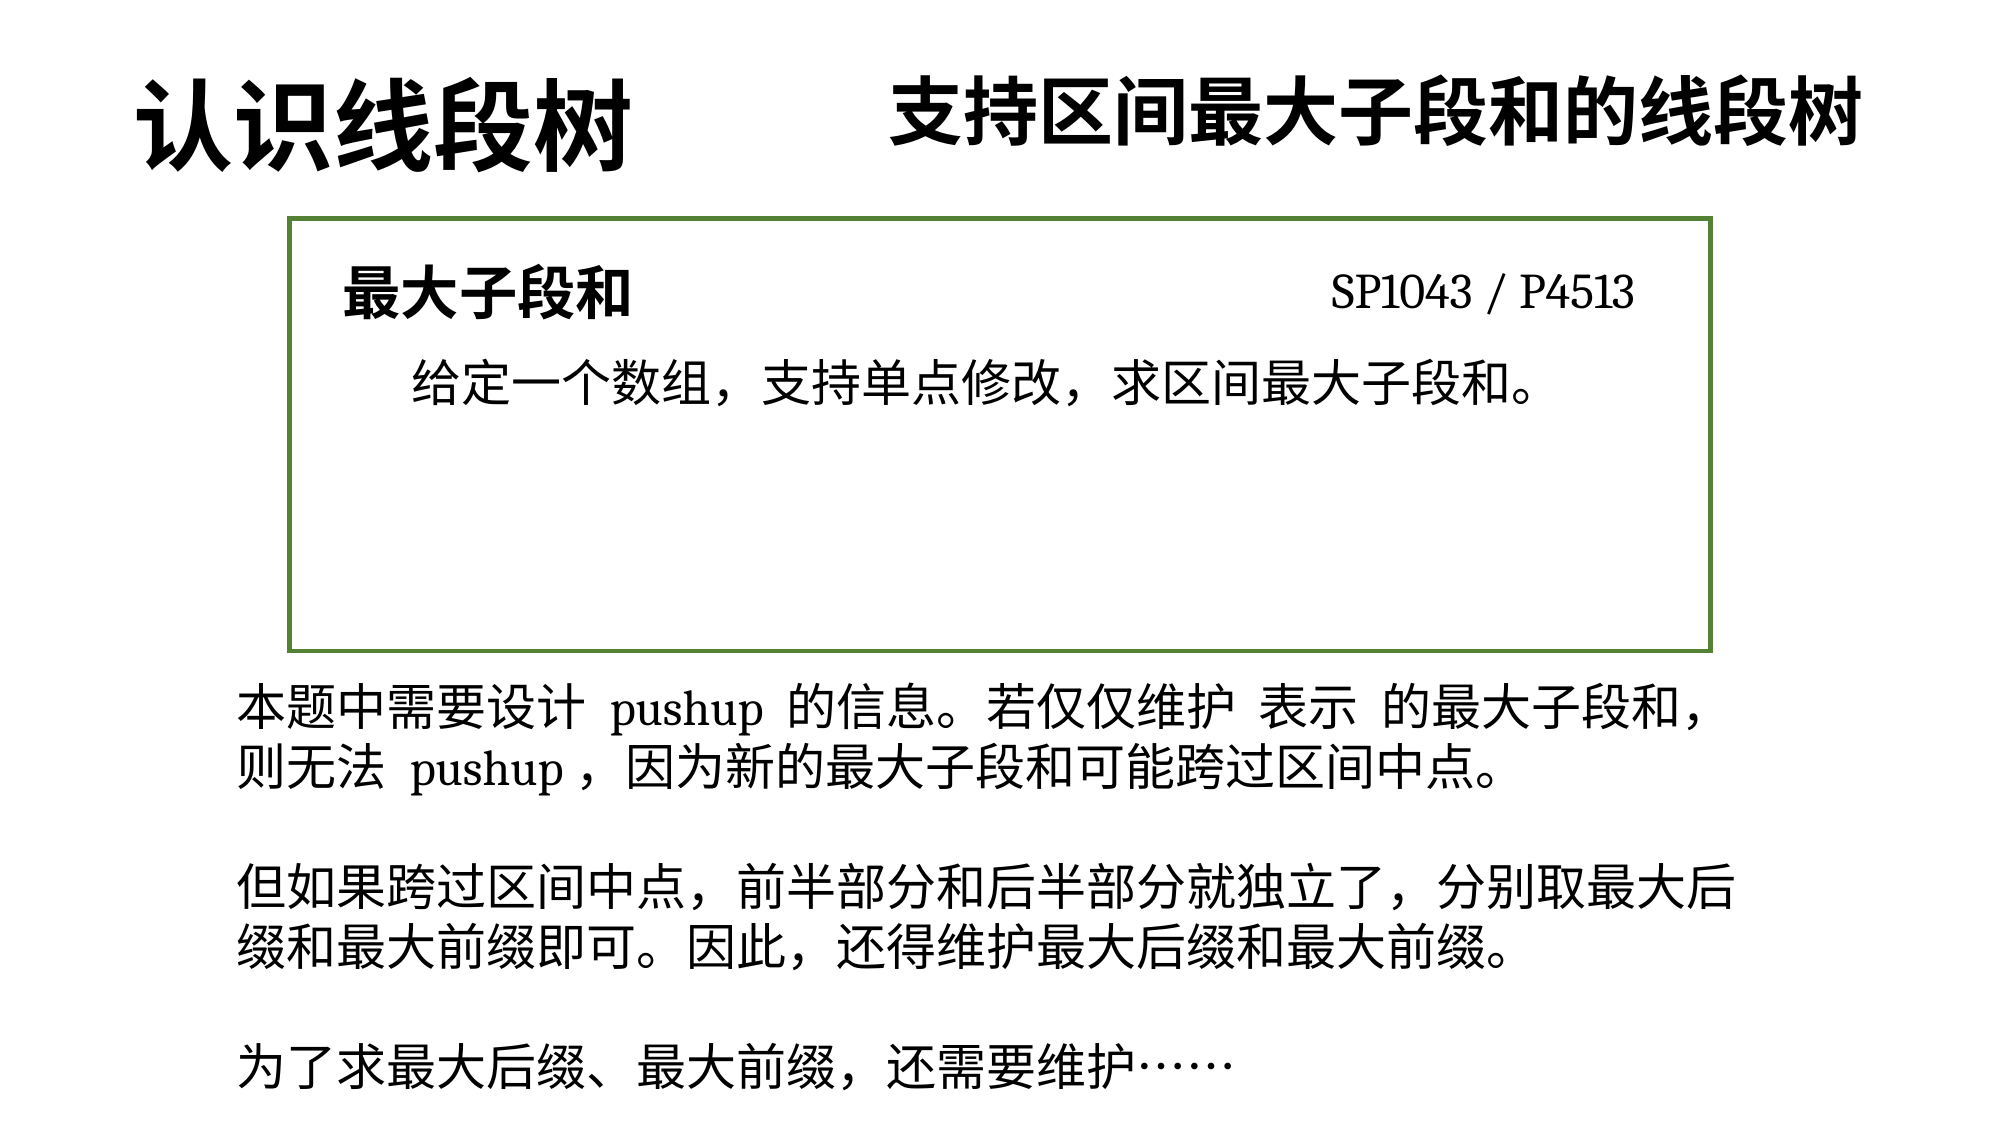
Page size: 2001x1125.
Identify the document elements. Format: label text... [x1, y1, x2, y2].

text_box 认识线段树 [118, 56, 649, 312]
text_box 支持区间最大子段和的线段树 [873, 56, 1879, 162]
text_box 最大子段和 [327, 248, 649, 334]
text_box [288, 217, 1712, 652]
text_box SP1043 / P4513 [1316, 251, 1650, 327]
